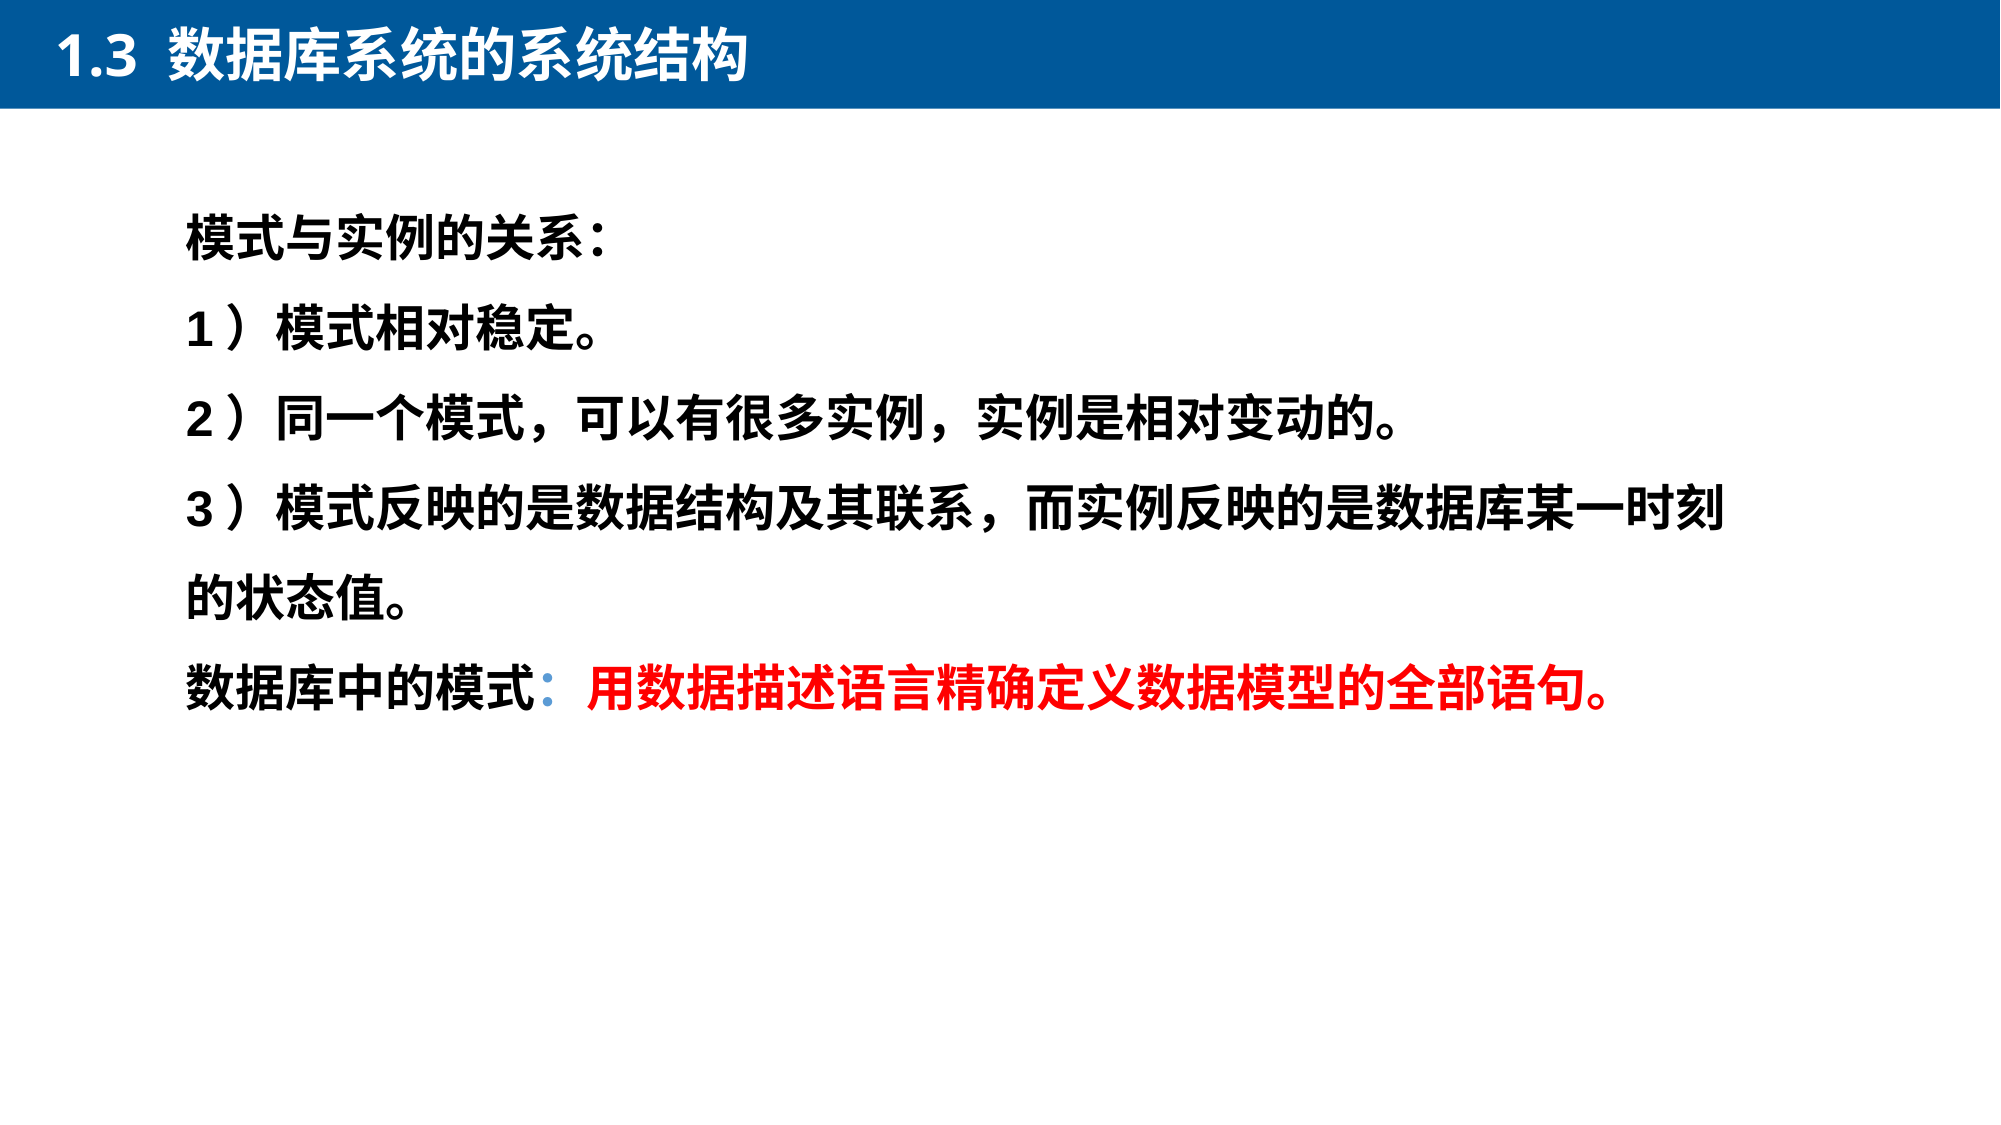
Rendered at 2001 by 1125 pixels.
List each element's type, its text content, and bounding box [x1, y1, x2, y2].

text_box 模式与实例的关系： 1）模式相对稳定。 2）同一个模式，可以有很多实例，实例是相对变动的。 3）模式反映的是数据结构及其联系，而实例反映的是数据库某一时刻的状态值。 数据库中的模式：用数据描述语言精确定义数据模型的全部语句。 [171, 168, 1759, 724]
text_box 1.3 数据库系统的系统结构 [40, 10, 870, 96]
text_box [0, 0, 2000, 109]
